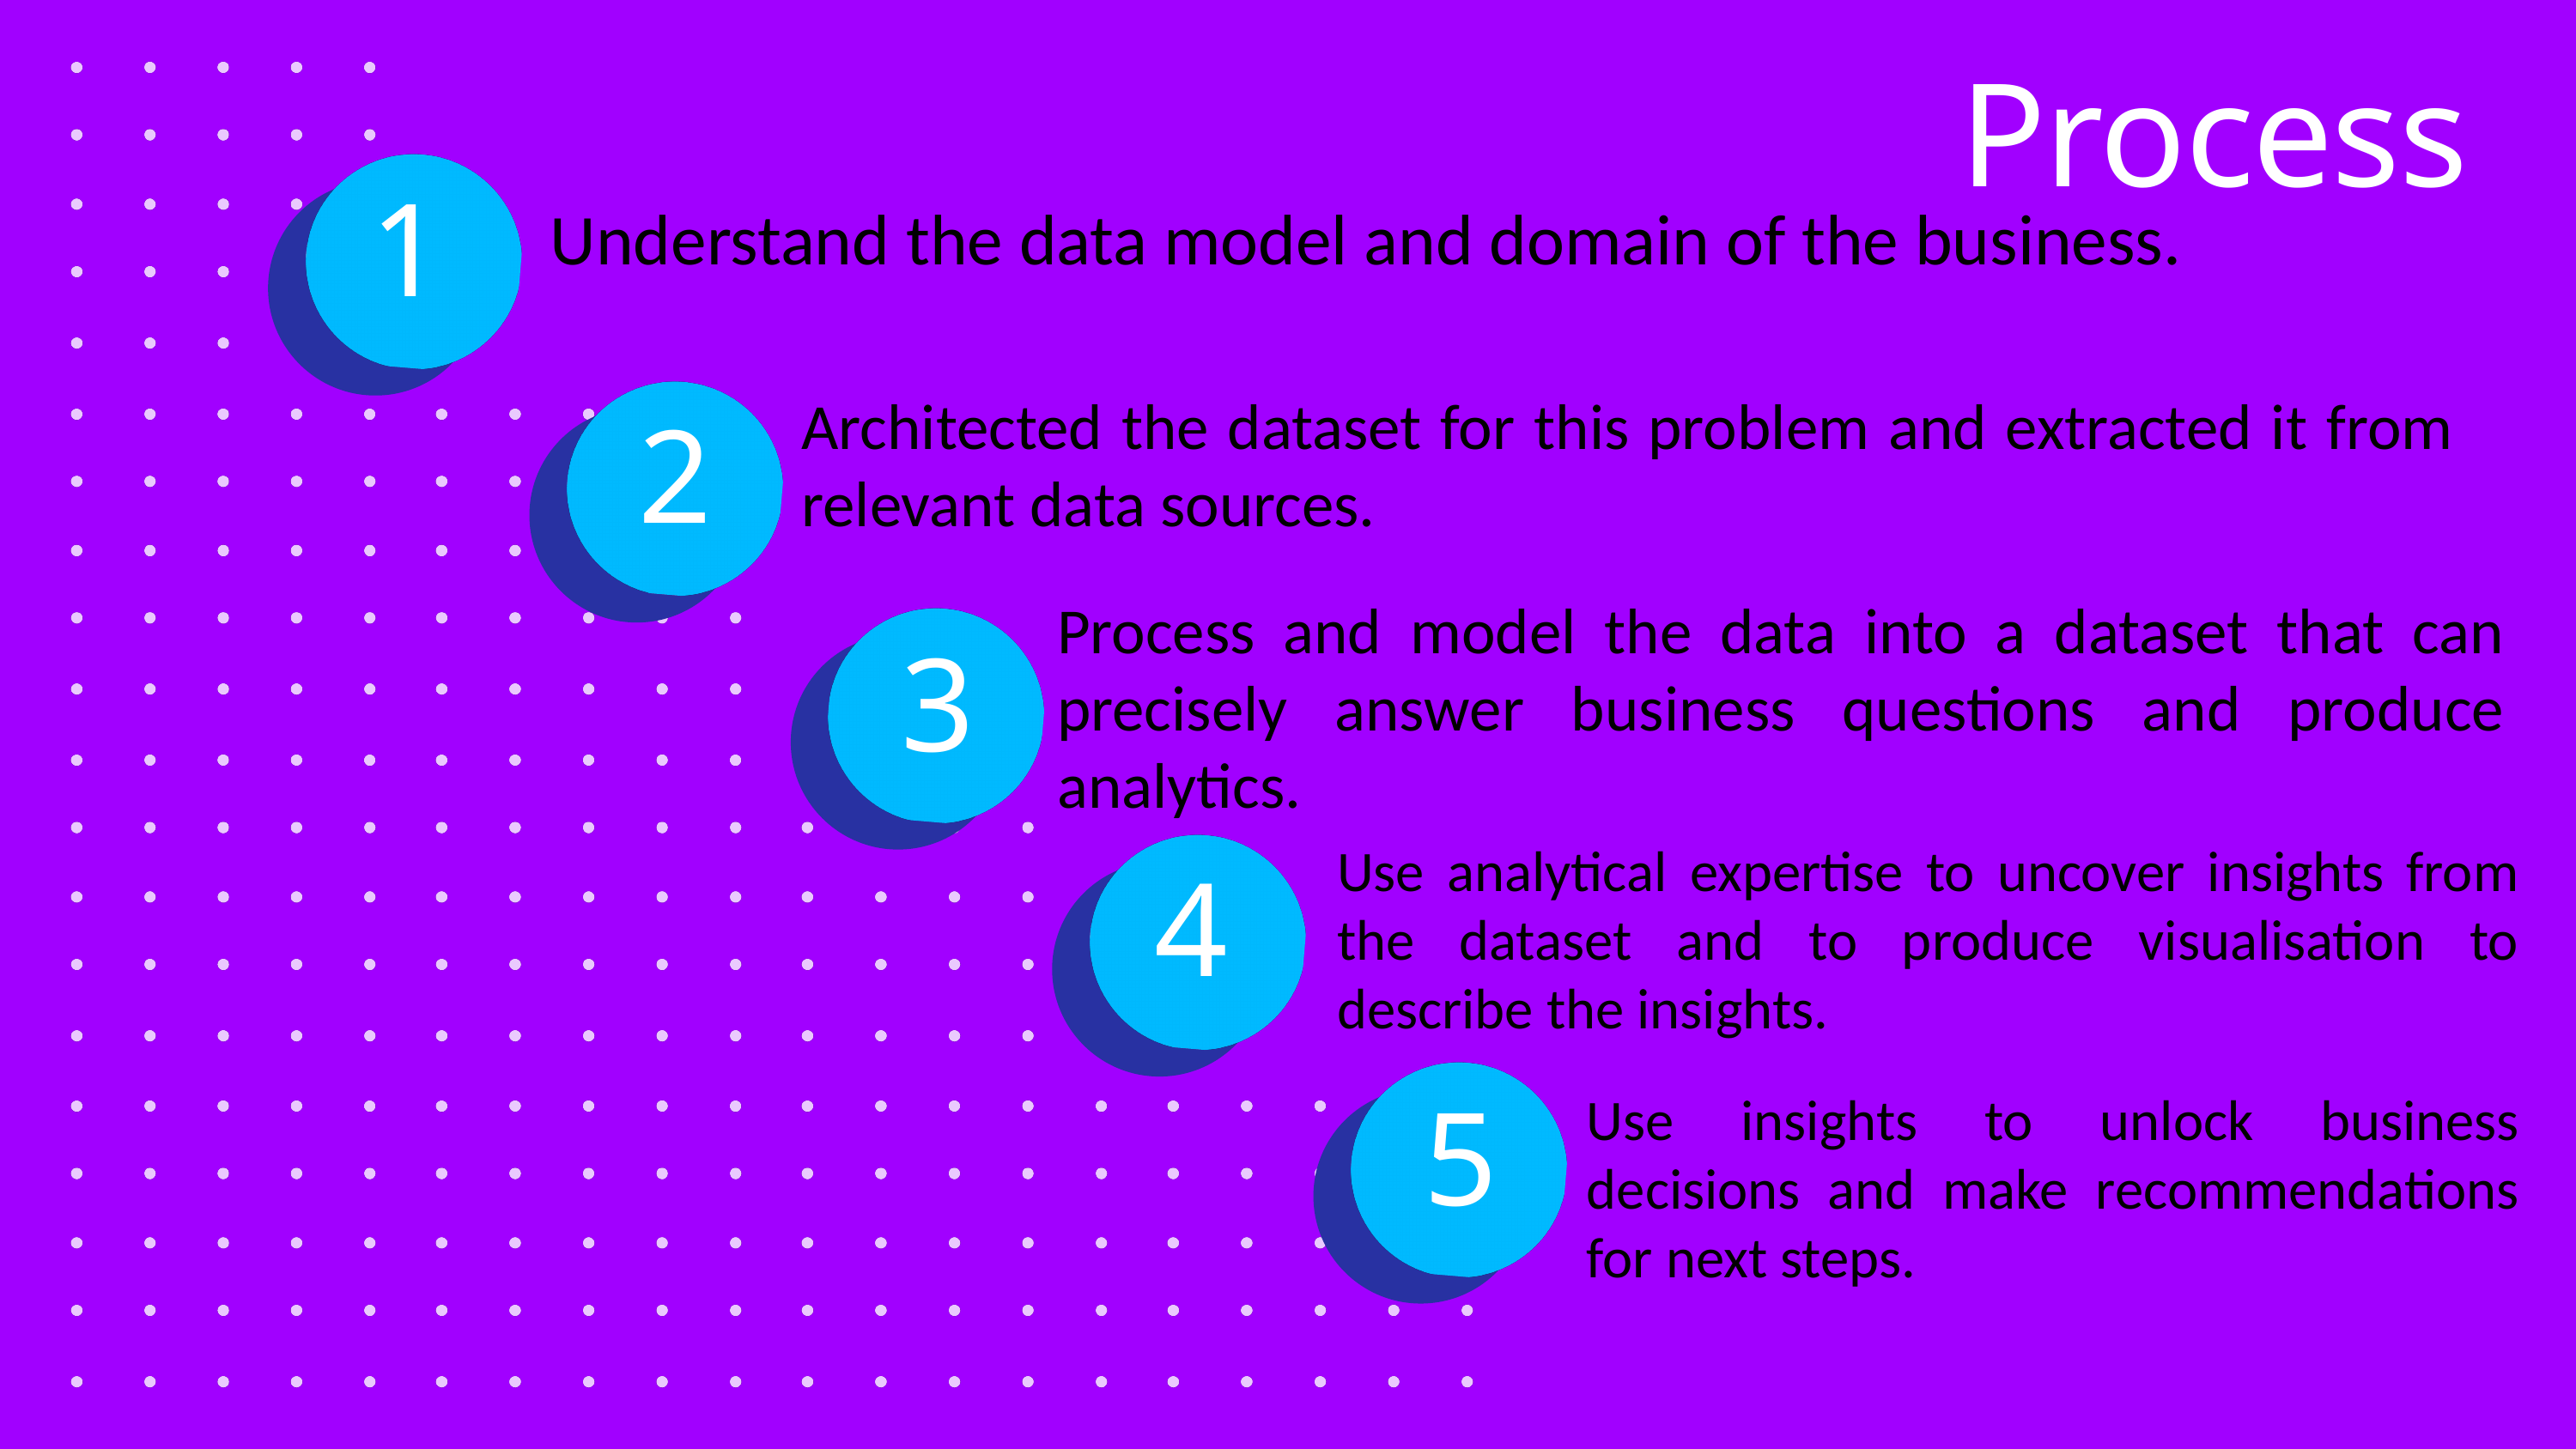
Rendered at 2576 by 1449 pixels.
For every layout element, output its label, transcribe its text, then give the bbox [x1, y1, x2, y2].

text_box Process [1532, 43, 2468, 187]
text_box Understand the data model and domain of the business. [1480, 187, 2576, 286]
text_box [790, 598, 1053, 850]
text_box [267, 144, 530, 396]
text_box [529, 371, 792, 623]
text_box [1052, 825, 1314, 1077]
text_box Use insights to unlock business decisions and make recommendations for next steps. [1579, 1076, 2532, 1296]
text_box Architected the dataset for this problem and extracted it from relevant data sources. [1480, 379, 2468, 546]
text_box Process and model the data into a dataset that can precisely answer business questions and produce analytics. [1480, 583, 2518, 828]
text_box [62, 57, 1478, 1392]
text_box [1313, 1052, 1576, 1304]
text_box Use analytical expertise to uncover insights from the dataset and to produce visualisation to describe the insights. [1480, 828, 2533, 1047]
